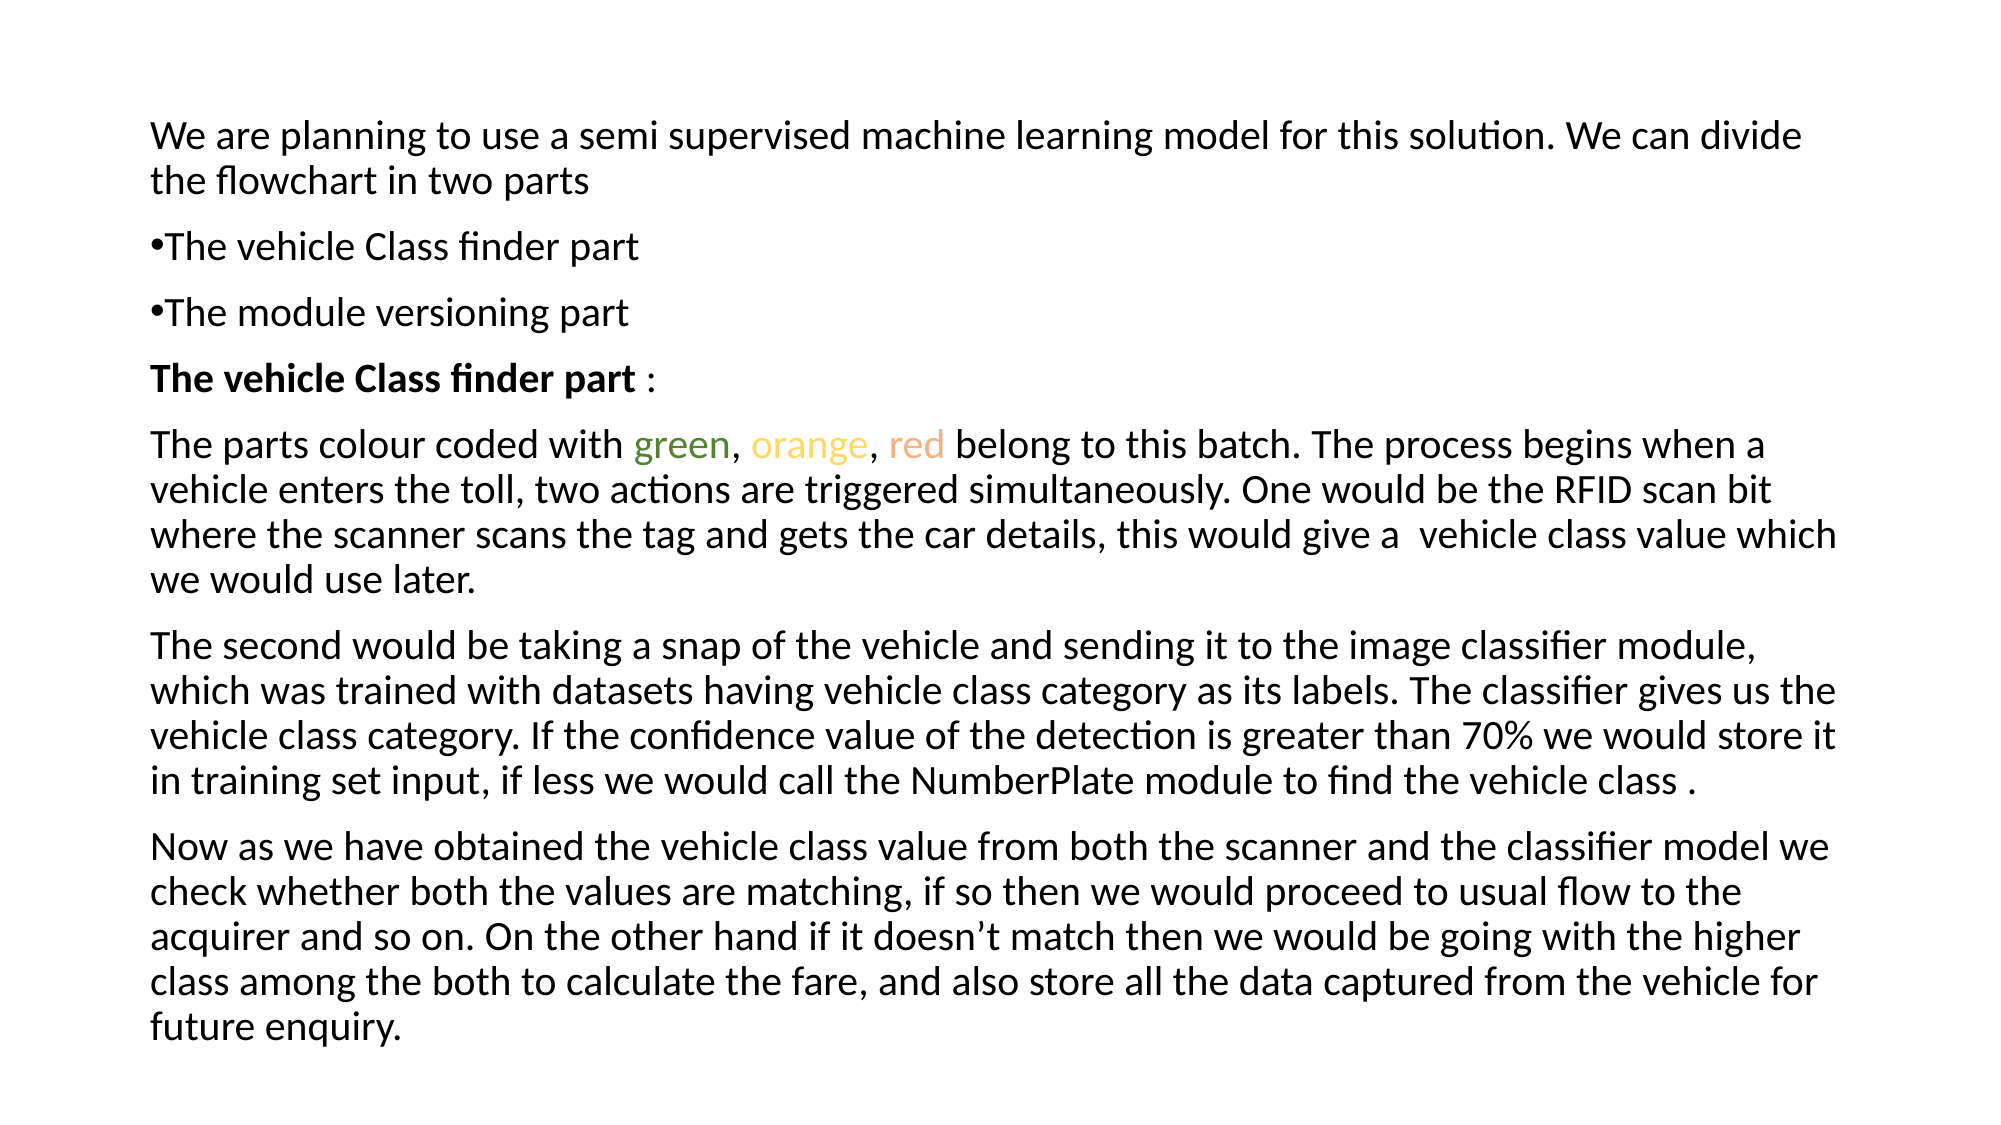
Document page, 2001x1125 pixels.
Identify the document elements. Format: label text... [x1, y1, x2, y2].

list We are planning to use a semi supervised machine learning model for this solution. We can divide the flowchart in two parts The vehicle Class finder part The module versioning part The vehicle Class finder part : The parts colour coded with green, orange, red belong to this batch. The process begins when a vehicle enters the toll, two actions are triggered simultaneously. One would be the RFID scan bit where the scanner scans the tag and gets the car details, this would give a vehicle class value which we would use later. The second would be taking a snap of the vehicle and sending it to the image classifier module, which was trained with datasets having vehicle class category as its labels. The classifier gives us the vehicle class category. If the confidence value of the detection is greater than 70% we would store it in training set input, if less we would call the NumberPlate module to find the vehicle class . Now as we have obtained the vehicle class value from both the scanner and the classifier model we check whether both the values are matching, if so then we would proceed to usual flow to the acquirer and so on. On the other hand if it doesn’t match then we would be going with the higher class among the both to calculate the fare, and also store all the data captured from the vehicle for future enquiry. [134, 106, 1860, 1082]
